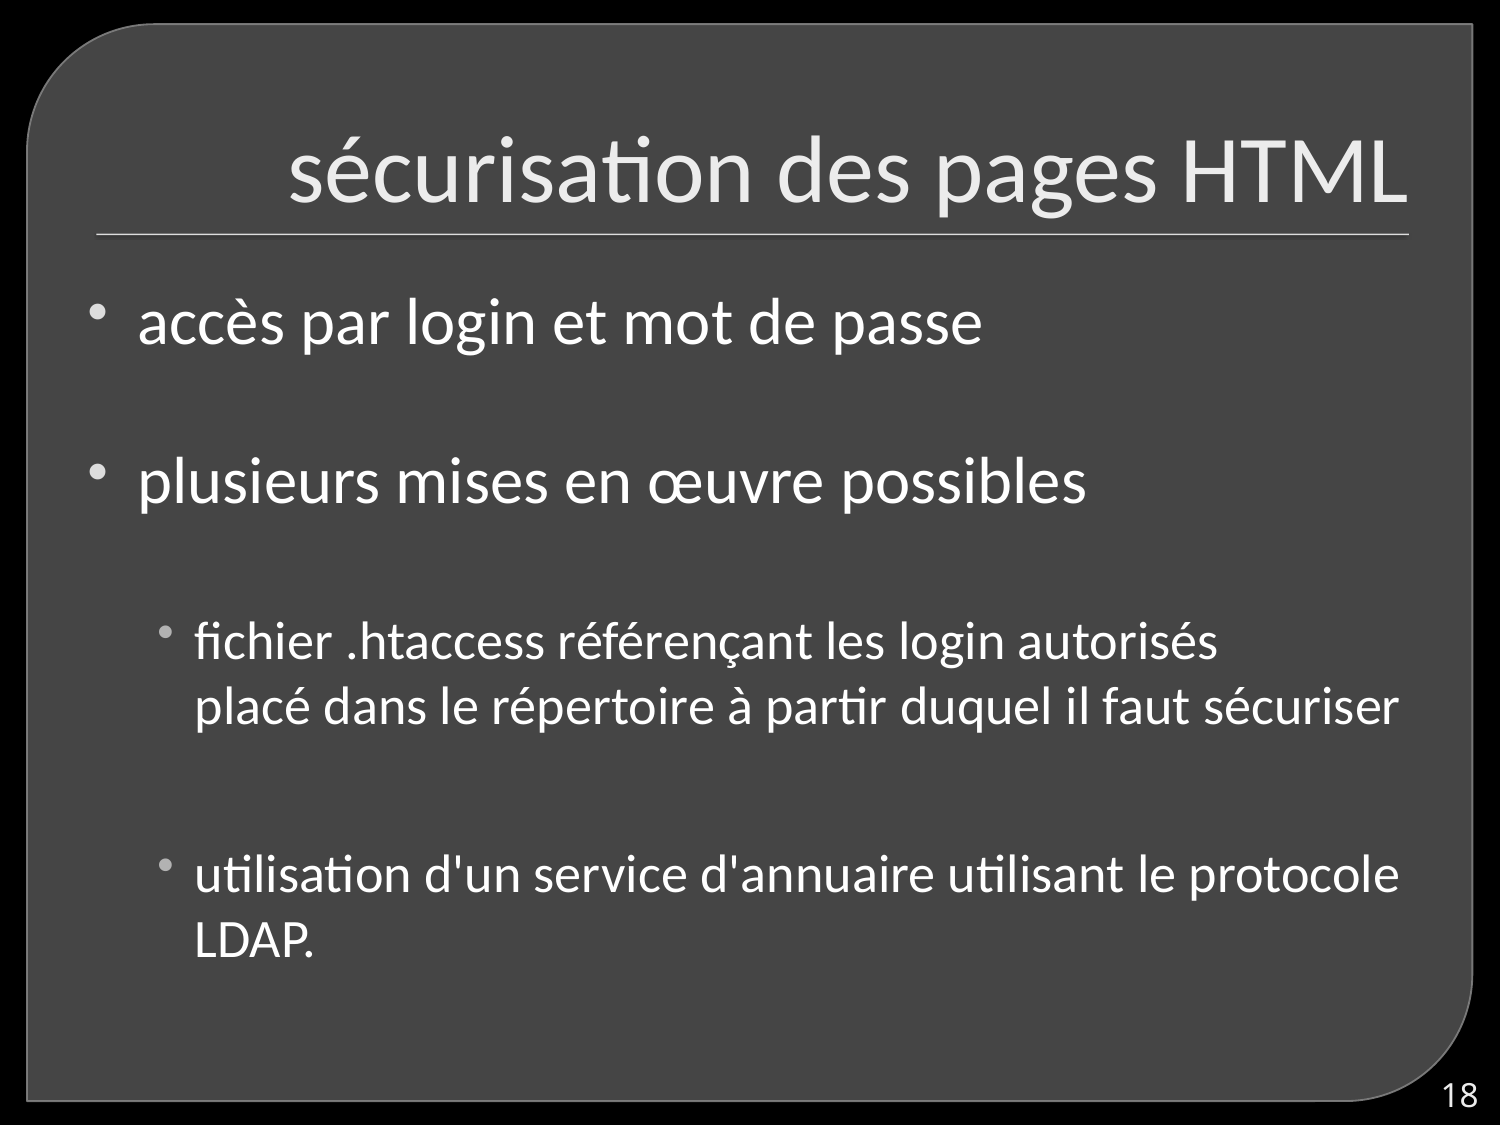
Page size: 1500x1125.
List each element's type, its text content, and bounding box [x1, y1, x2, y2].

list accès par login et mot de passe plusieurs mises en œuvre possibles fichier .htaccess référençant les login autorisés placé dans le répertoire à partir duquel il faut sécuriser utilisation d'un service d'annuaire utilisant le protocole LDAP. [75, 270, 1425, 1013]
title sécurisation des pages HTML [75, 41, 1425, 230]
slide_number 18 [1382, 1068, 1494, 1125]
